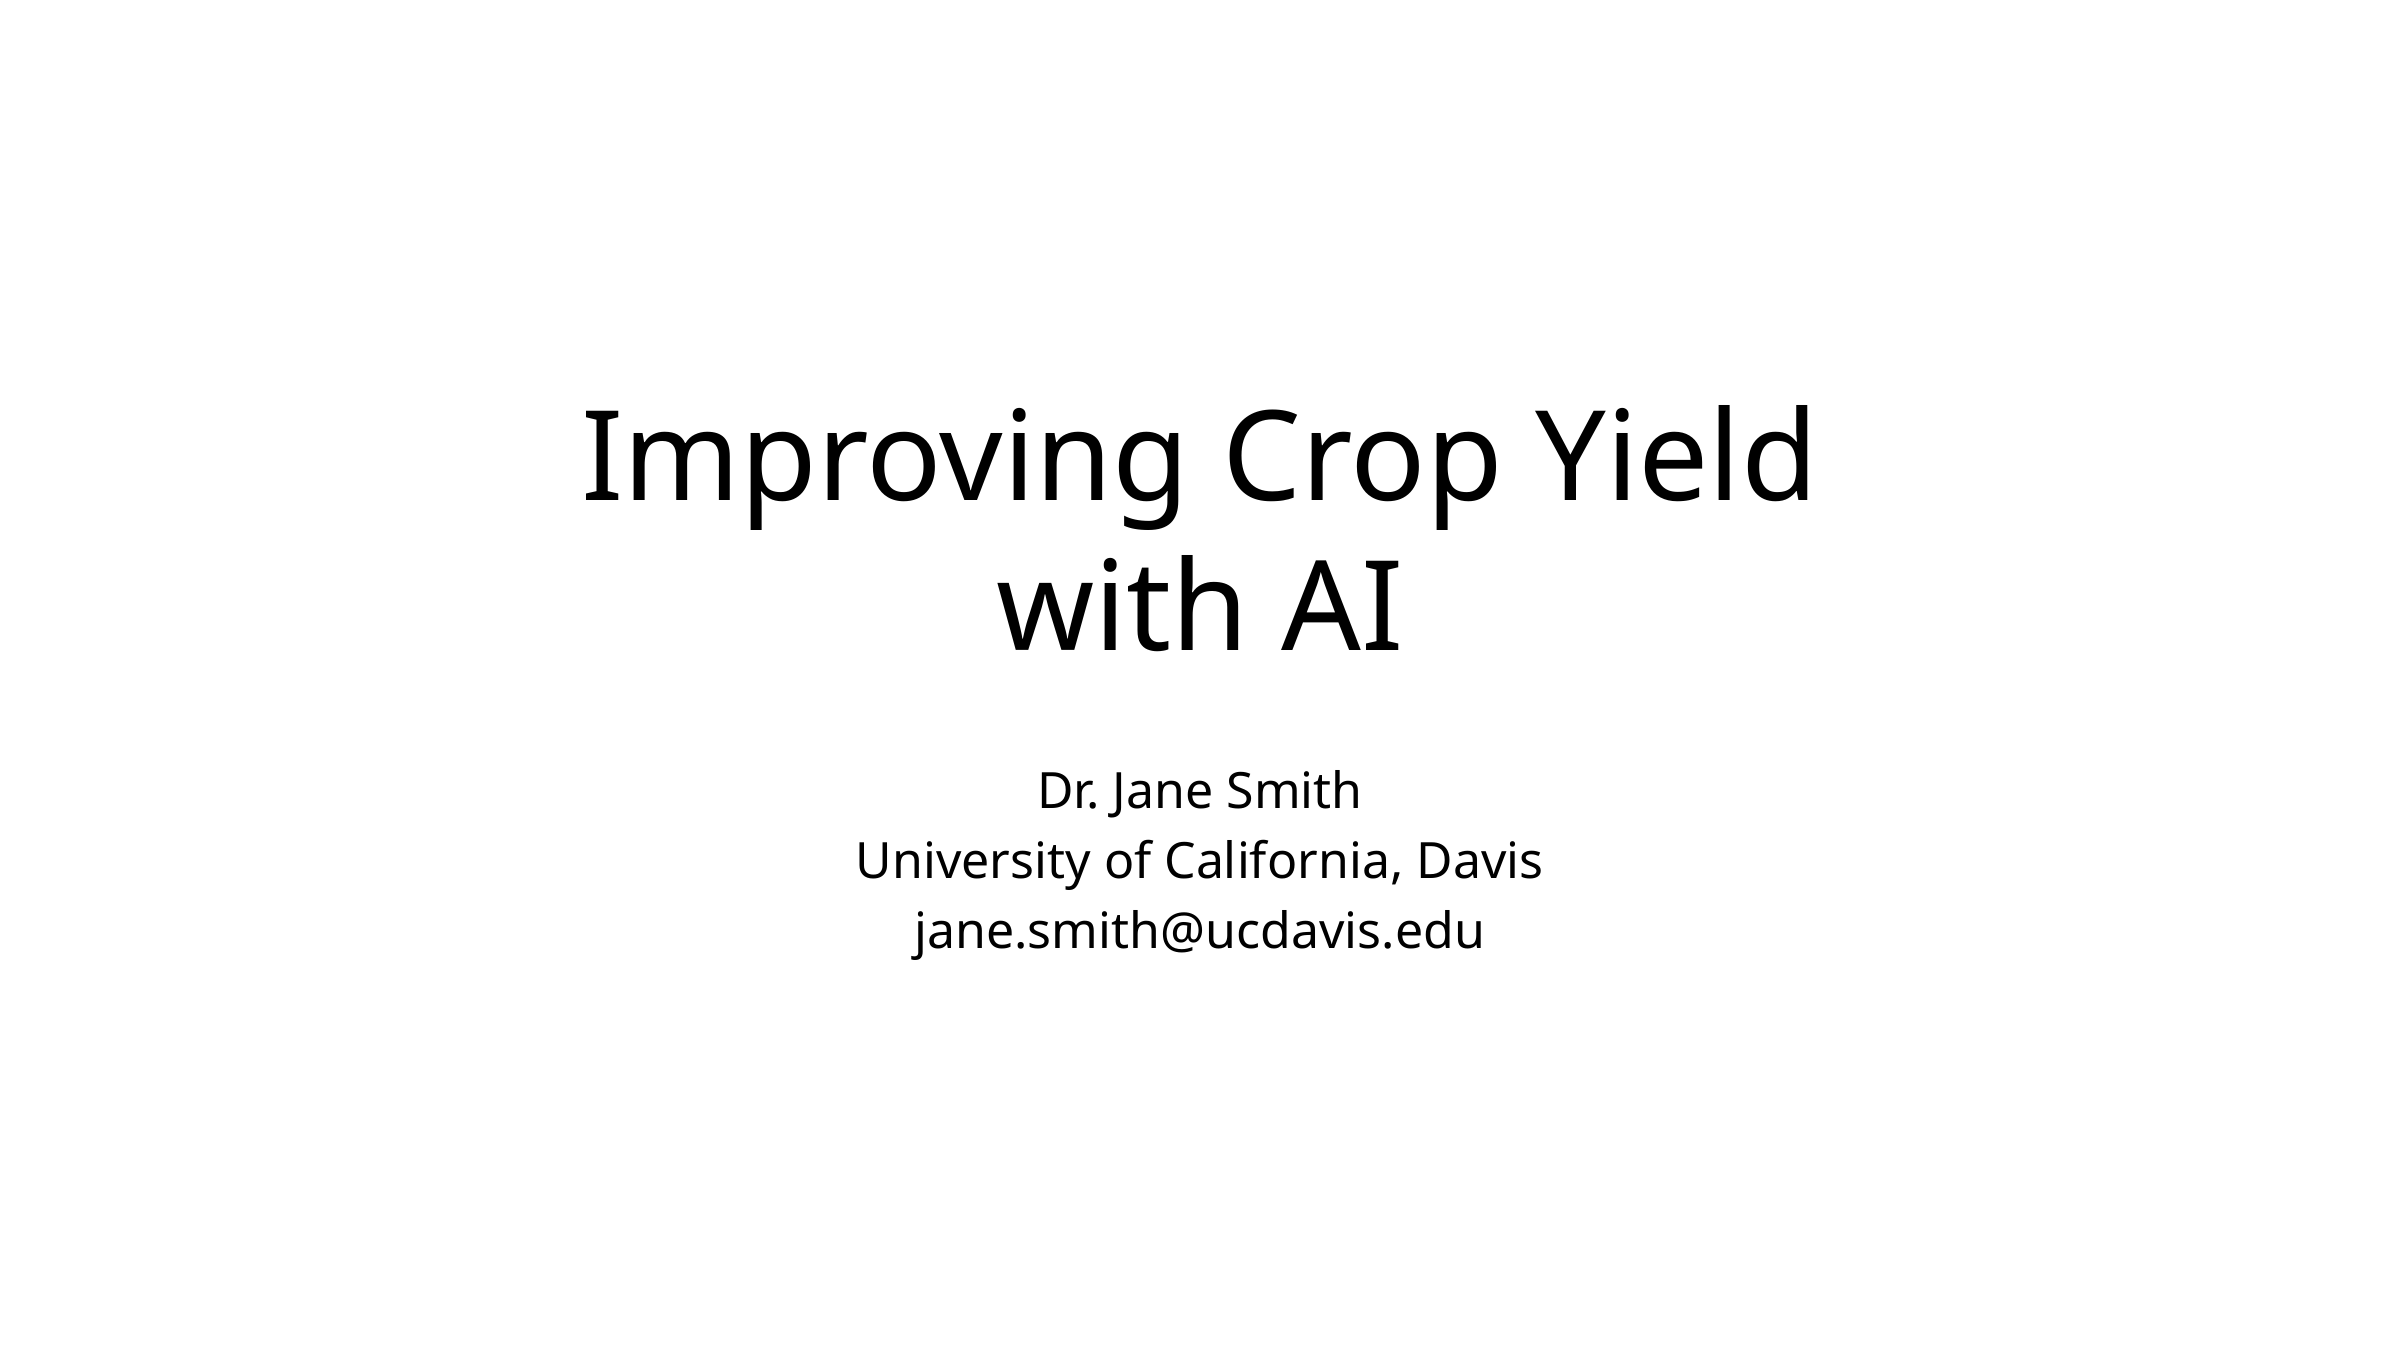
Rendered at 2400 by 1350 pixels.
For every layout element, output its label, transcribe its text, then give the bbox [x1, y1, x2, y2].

title Improving Crop Yield with AI [450, 329, 1950, 721]
subtitle Dr. Jane Smith University of California, Davis jane.smith@ucdavis.edu [450, 750, 1950, 1023]
